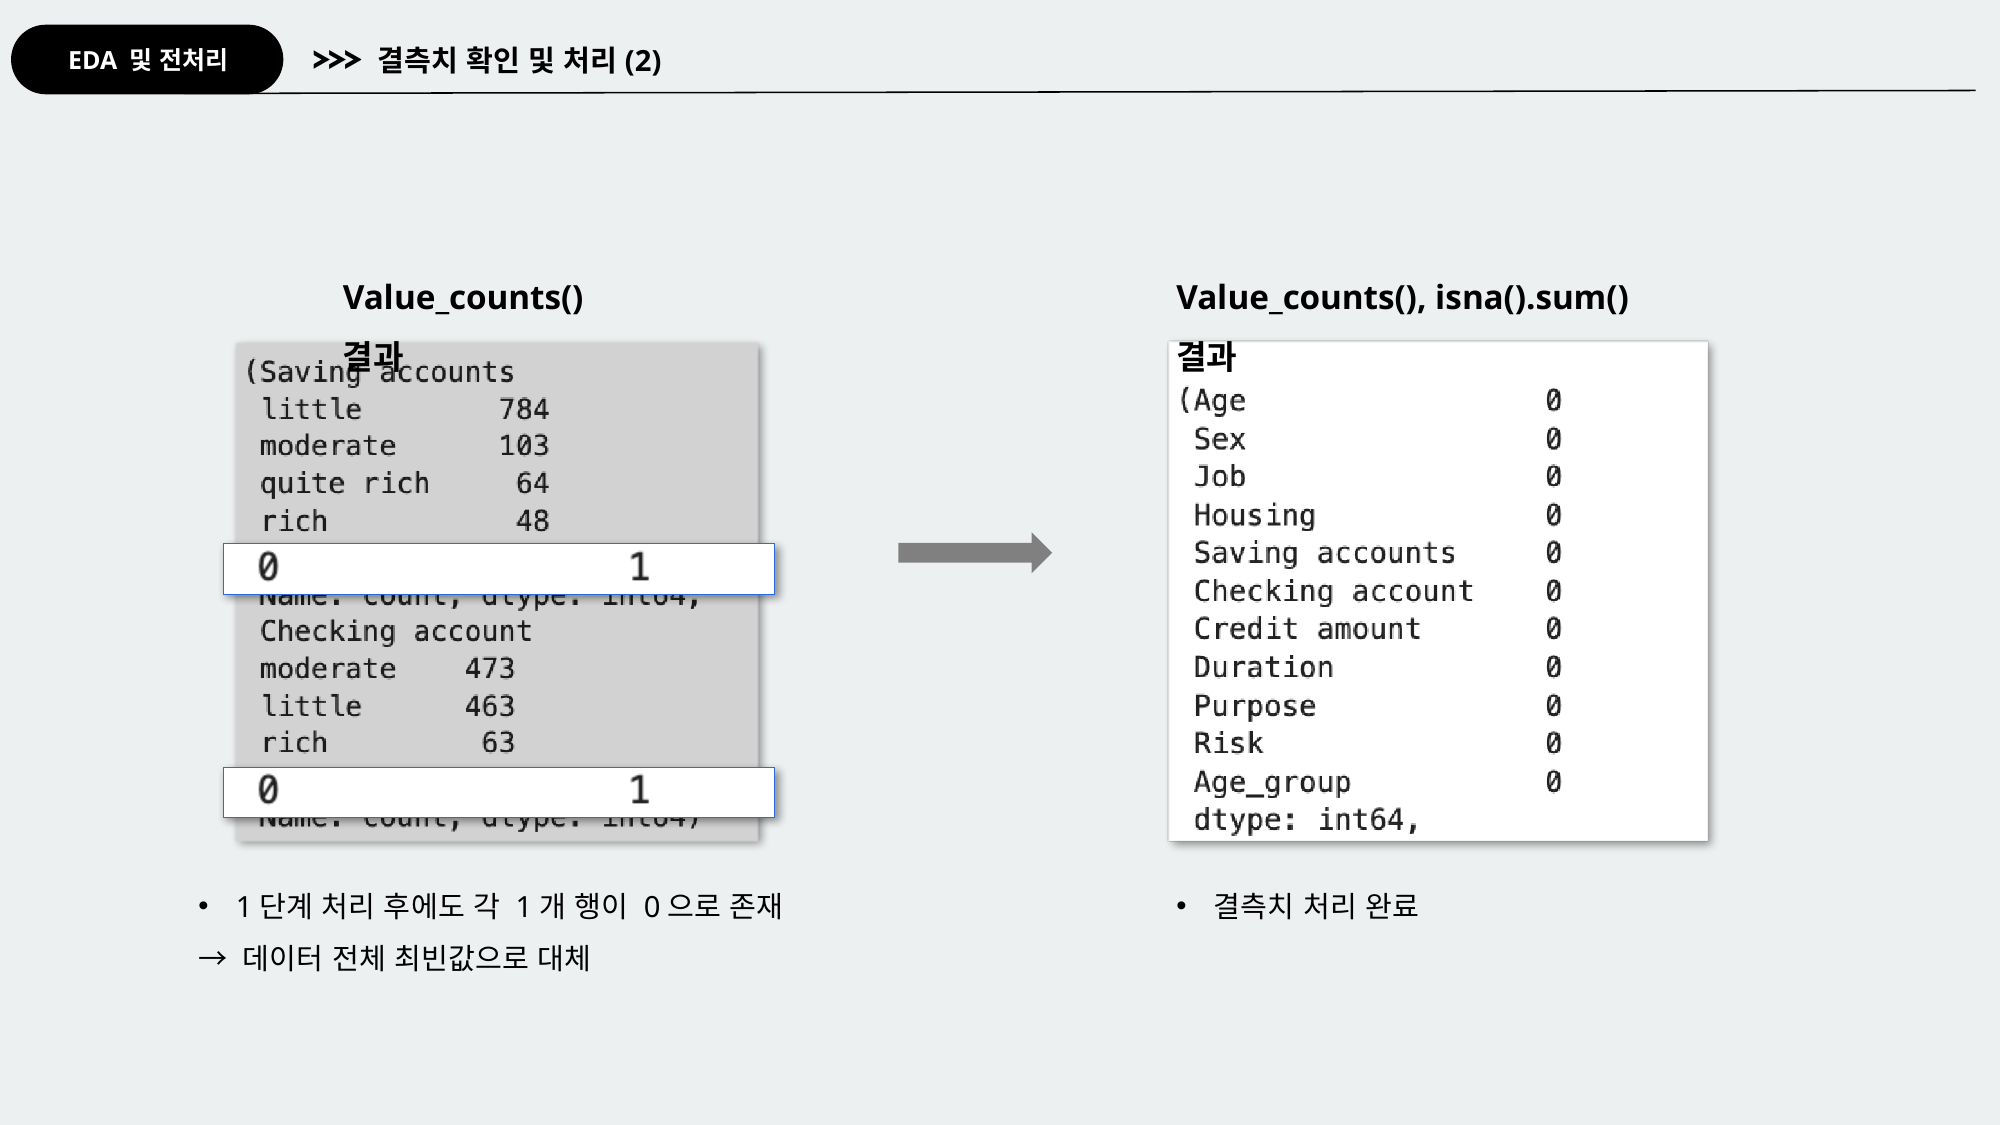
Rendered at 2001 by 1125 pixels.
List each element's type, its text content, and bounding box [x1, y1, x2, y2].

picture [222, 341, 776, 843]
text_box 1단계 처리 후에도 각 1개 행이 0으로 존재 → 데이터 전체 최빈값으로 대체 [198, 870, 827, 976]
text_box Value_counts(), isna().sum() 결과 [1176, 256, 1700, 340]
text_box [10, 24, 1977, 95]
text_box 결측치 처리 완료 [1176, 870, 1827, 923]
picture [1167, 340, 1709, 842]
text_box Value_counts() 결과 [342, 256, 652, 341]
text_box [898, 532, 1053, 574]
